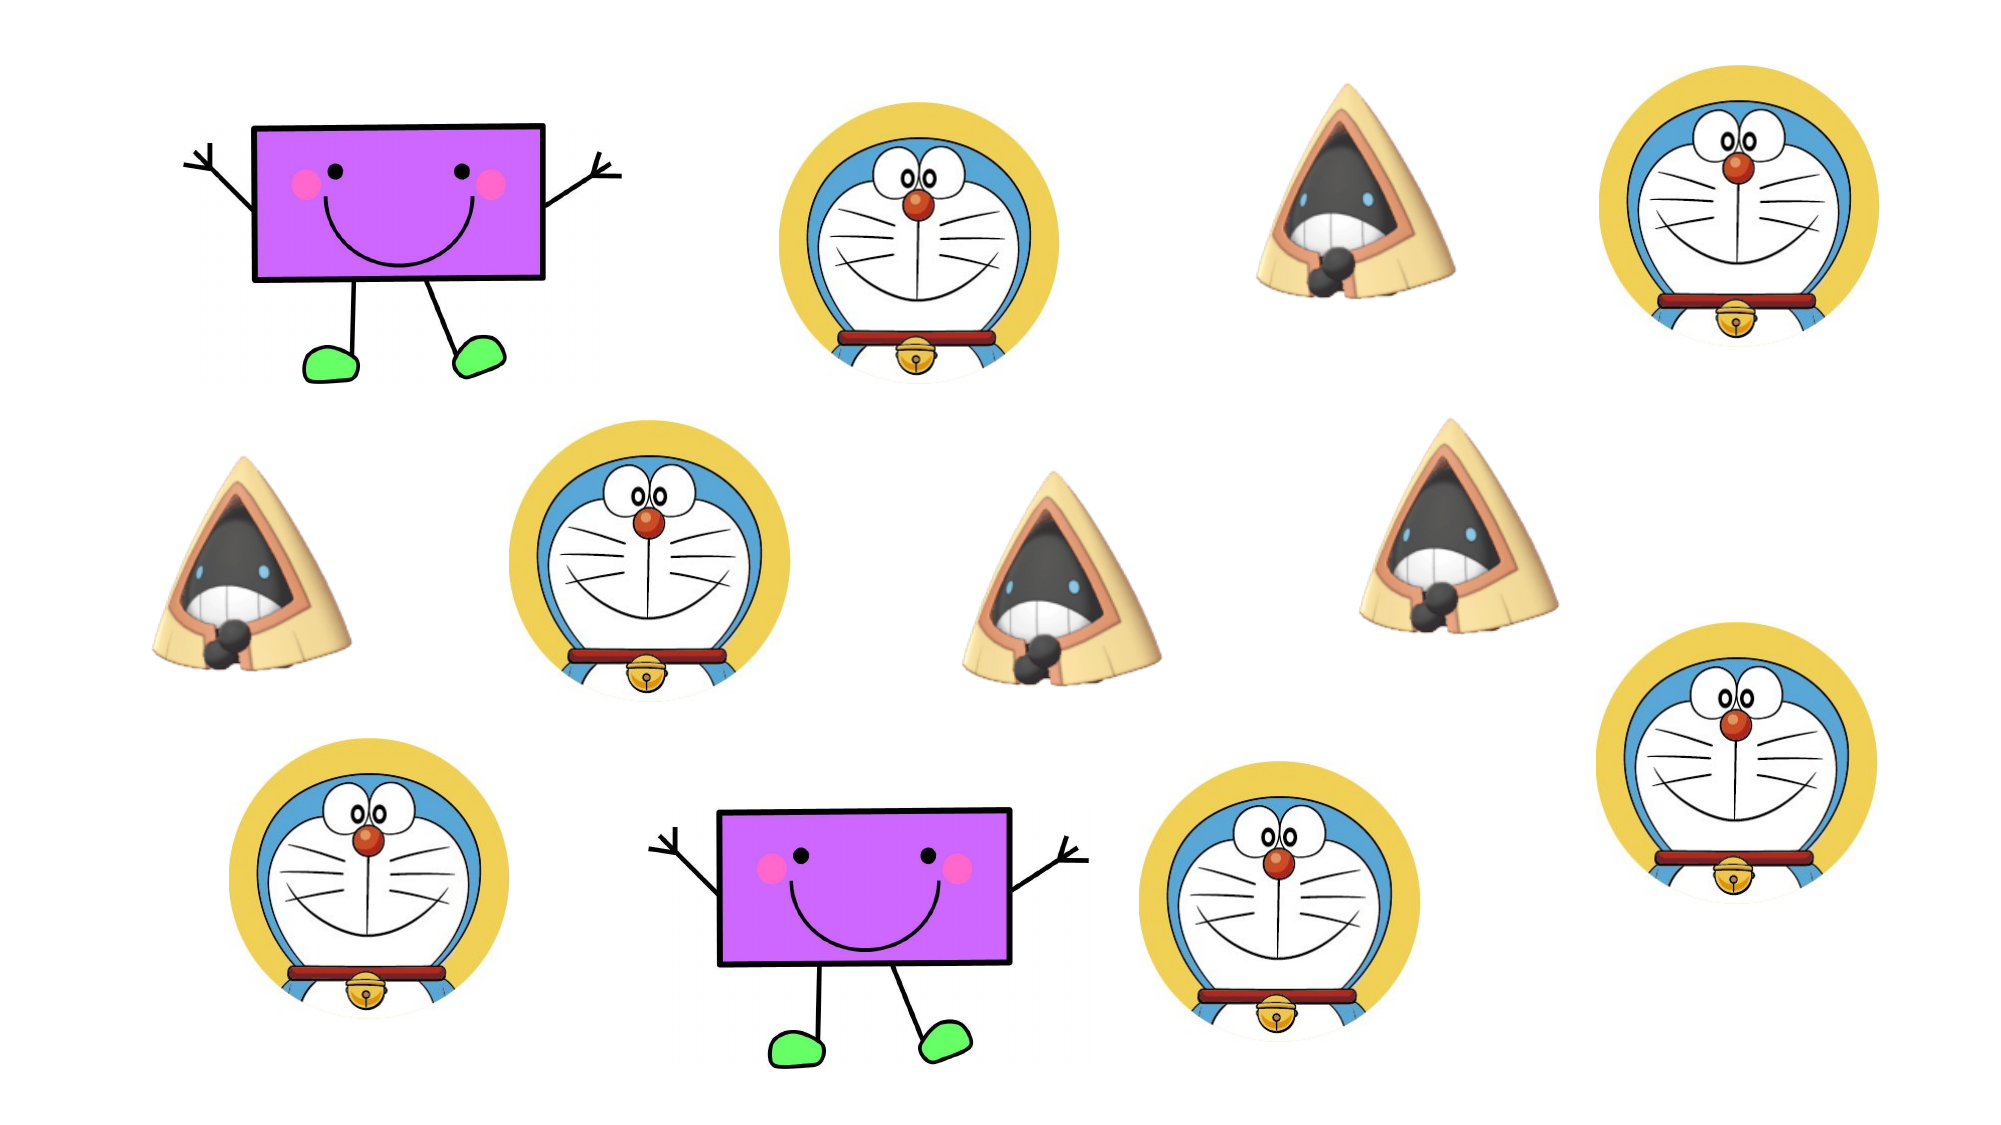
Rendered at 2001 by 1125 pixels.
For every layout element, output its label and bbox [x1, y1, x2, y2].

picture [648, 807, 1089, 1069]
picture [509, 420, 791, 702]
picture [56, 123, 622, 760]
list [229, 738, 510, 1019]
picture [779, 0, 1880, 1042]
